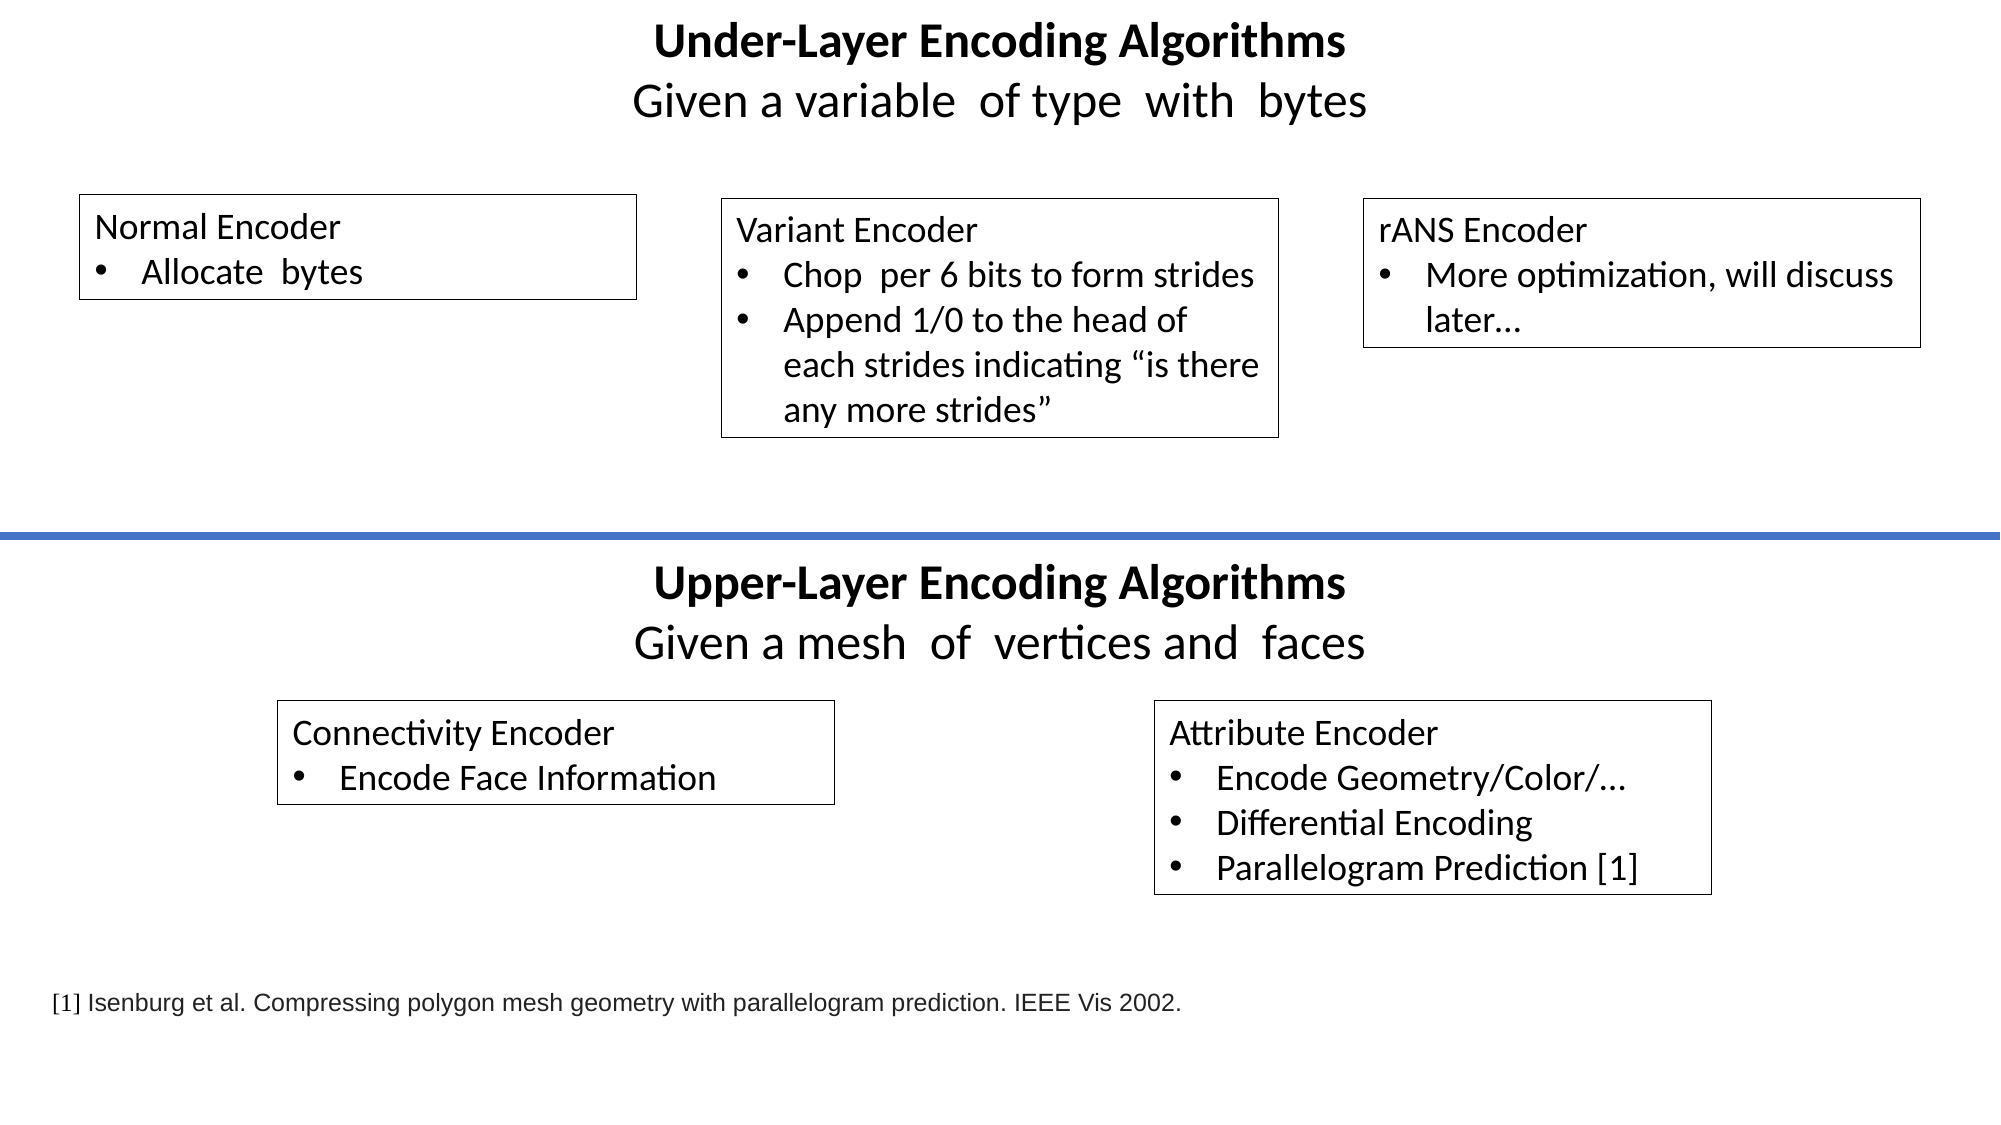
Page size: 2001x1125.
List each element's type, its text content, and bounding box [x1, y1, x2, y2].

text_box [1] Isenburg et al. Compressing polygon mesh geometry with parallelogram prediction. IEEE Vis 2002. [37, 982, 1863, 1103]
text_box Connectivity Encoder Encode Face Information [277, 700, 835, 805]
text_box rANS Encoder More optimization, will discuss later… [1363, 198, 1921, 348]
text_box Attribute Encoder Encode Geometry/Color/… Differential Encoding Parallelogram Prediction [1] [1154, 700, 1712, 895]
